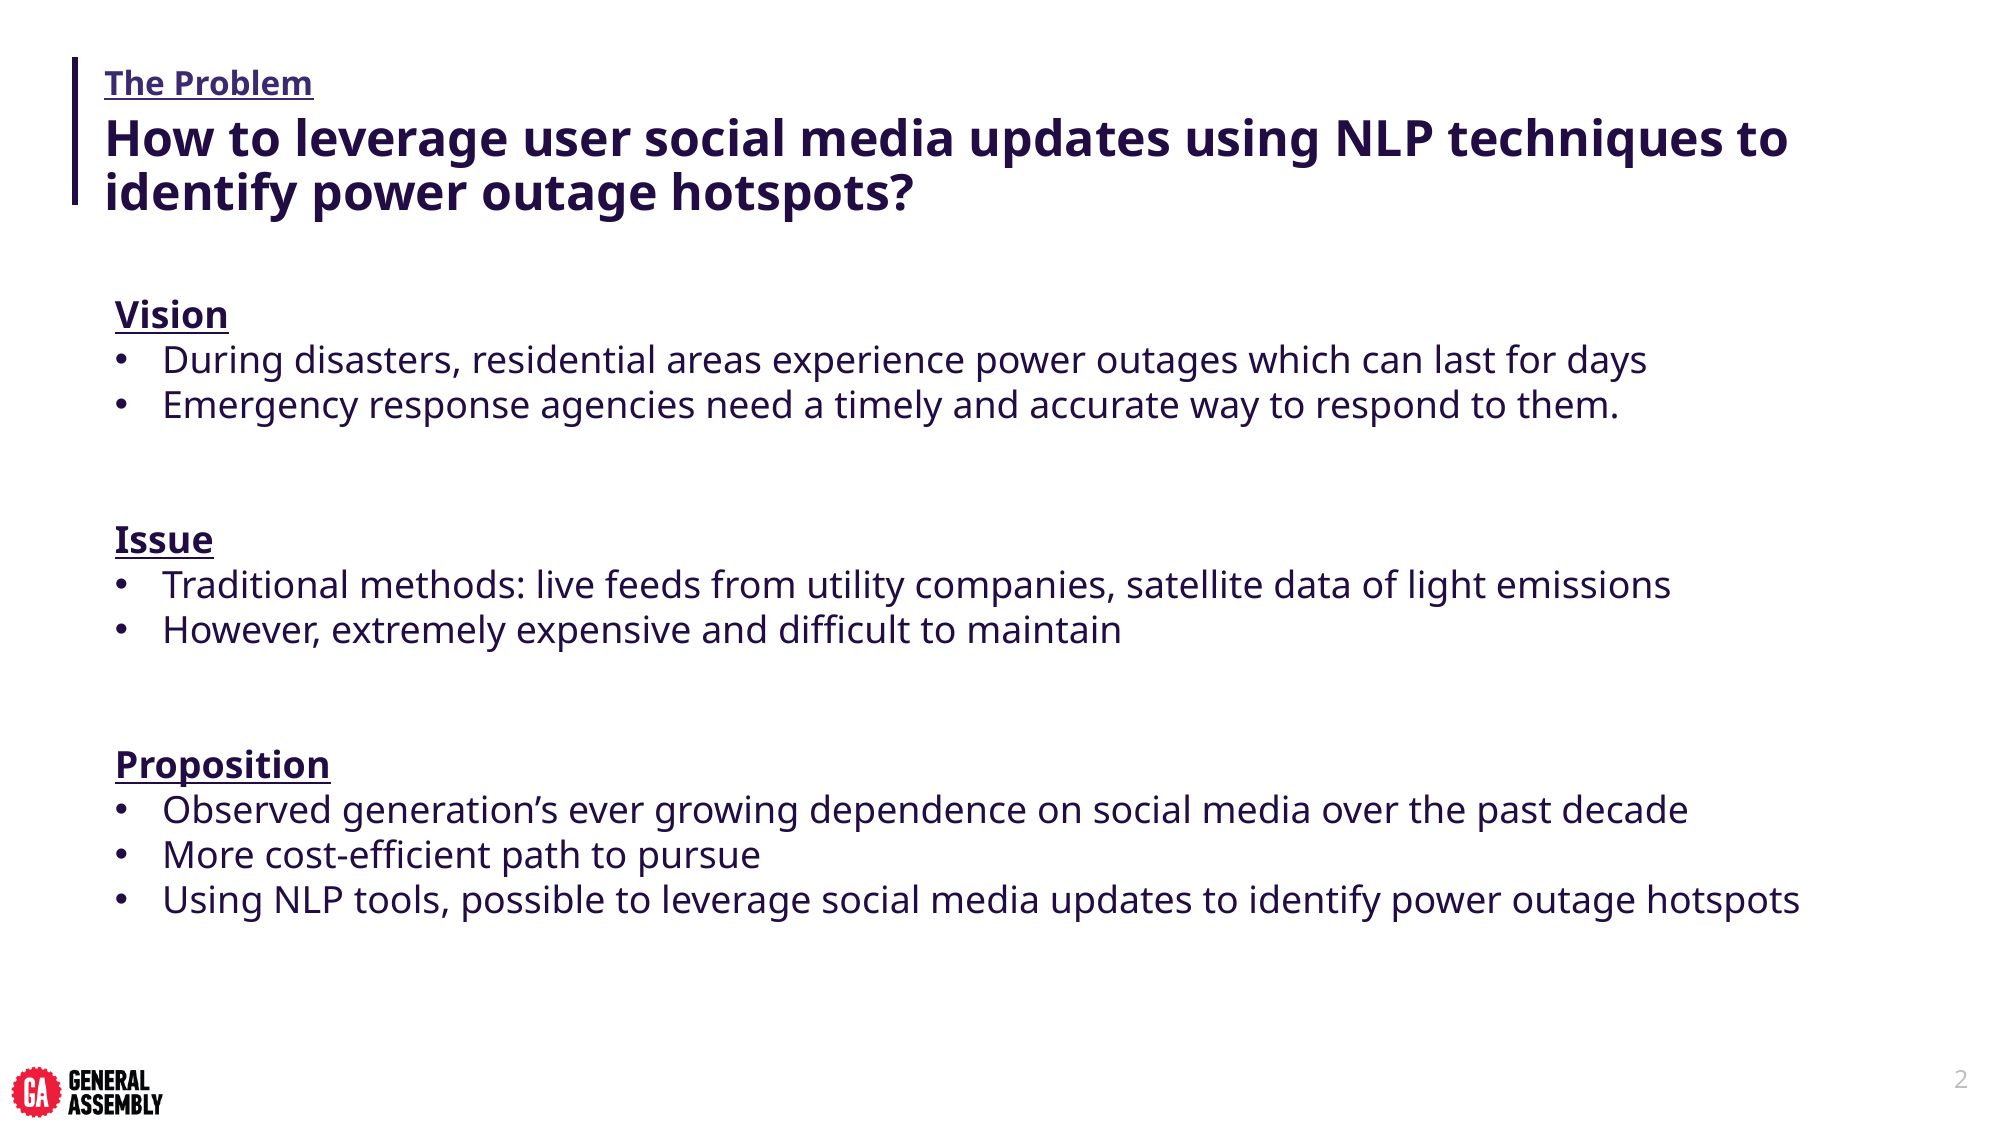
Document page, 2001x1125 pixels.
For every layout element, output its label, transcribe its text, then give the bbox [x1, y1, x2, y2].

picture [9, 1051, 165, 1125]
title The Problem [89, 58, 1815, 124]
text_box Vision During disasters, residential areas experience power outages which can last for days Emergency response agencies need a timely and accurate way to respond to them. Issue Traditional methods: live feeds from utility companies, satellite data of light emissions However, extremely expensive and difficult to maintain Proposition Observed generation’s ever growing dependence on social media over the past decade More cost-efficient path to pursue Using NLP tools, possible to leverage social media updates to identify power outage hotspots [100, 238, 1935, 929]
slide_number 2 [1908, 1051, 1984, 1109]
list How to leverage user social media updates using NLP techniques to identify power outage hotspots? [89, 129, 1858, 206]
